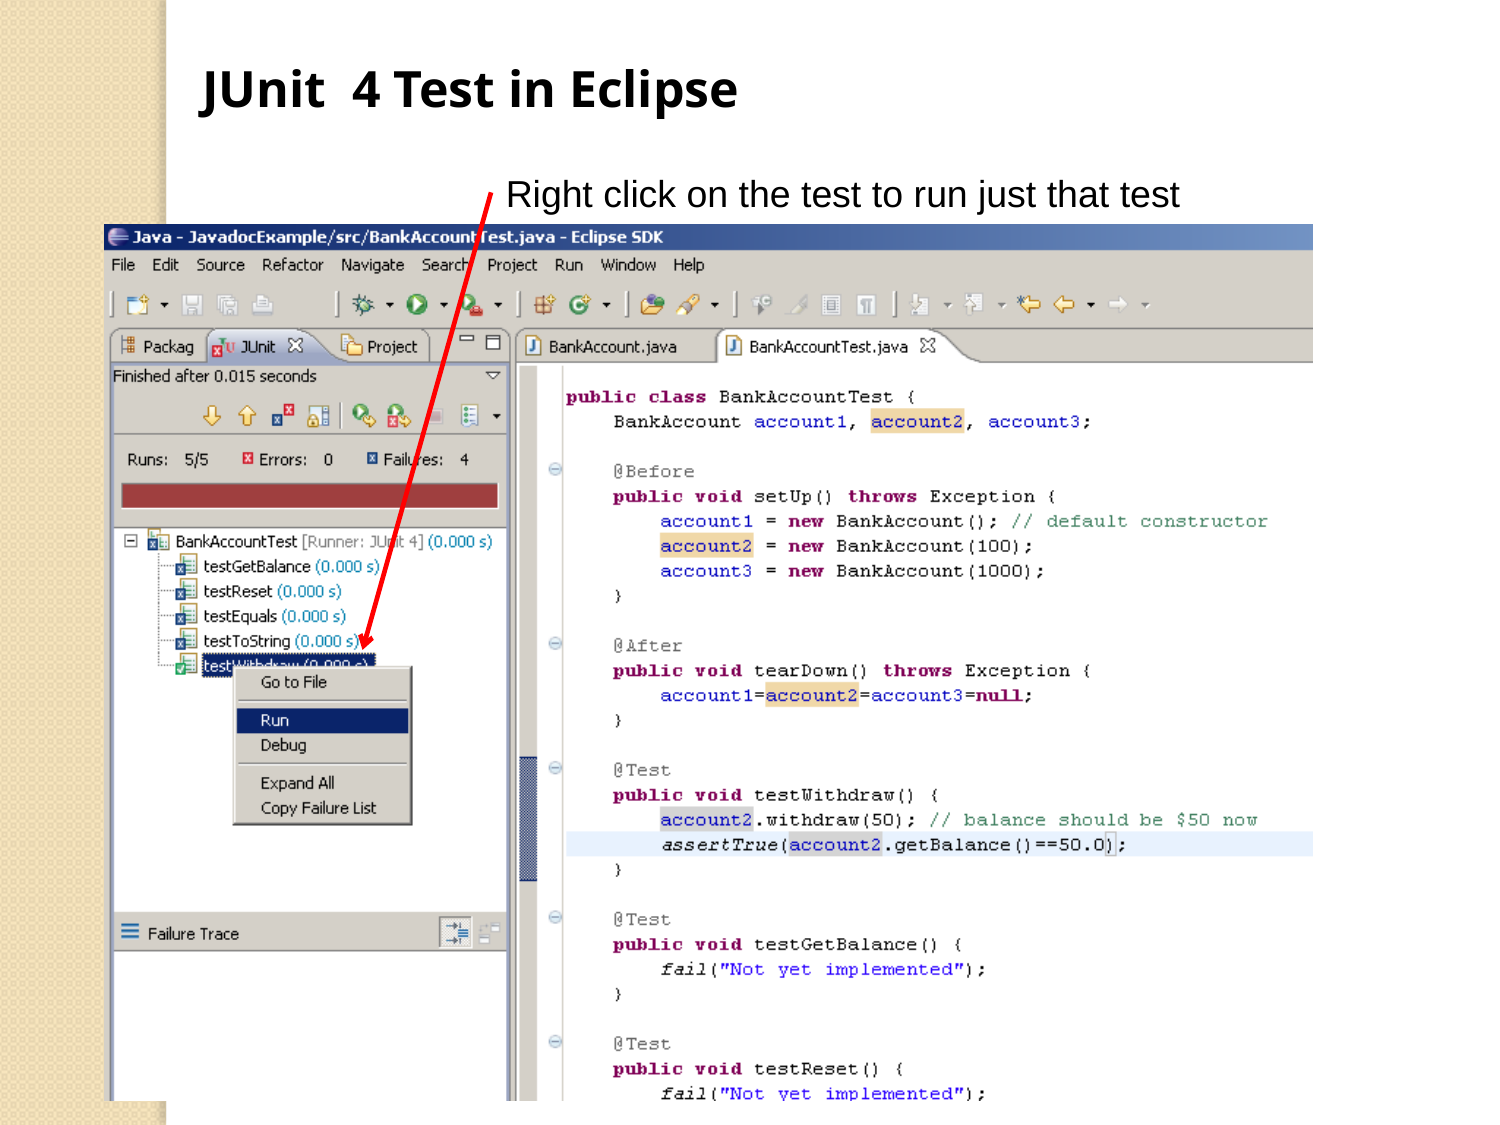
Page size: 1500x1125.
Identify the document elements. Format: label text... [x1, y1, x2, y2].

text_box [362, 162, 1200, 650]
text_box JUnit 4 Test in Eclipse [187, 49, 1338, 125]
picture [104, 224, 1313, 1101]
